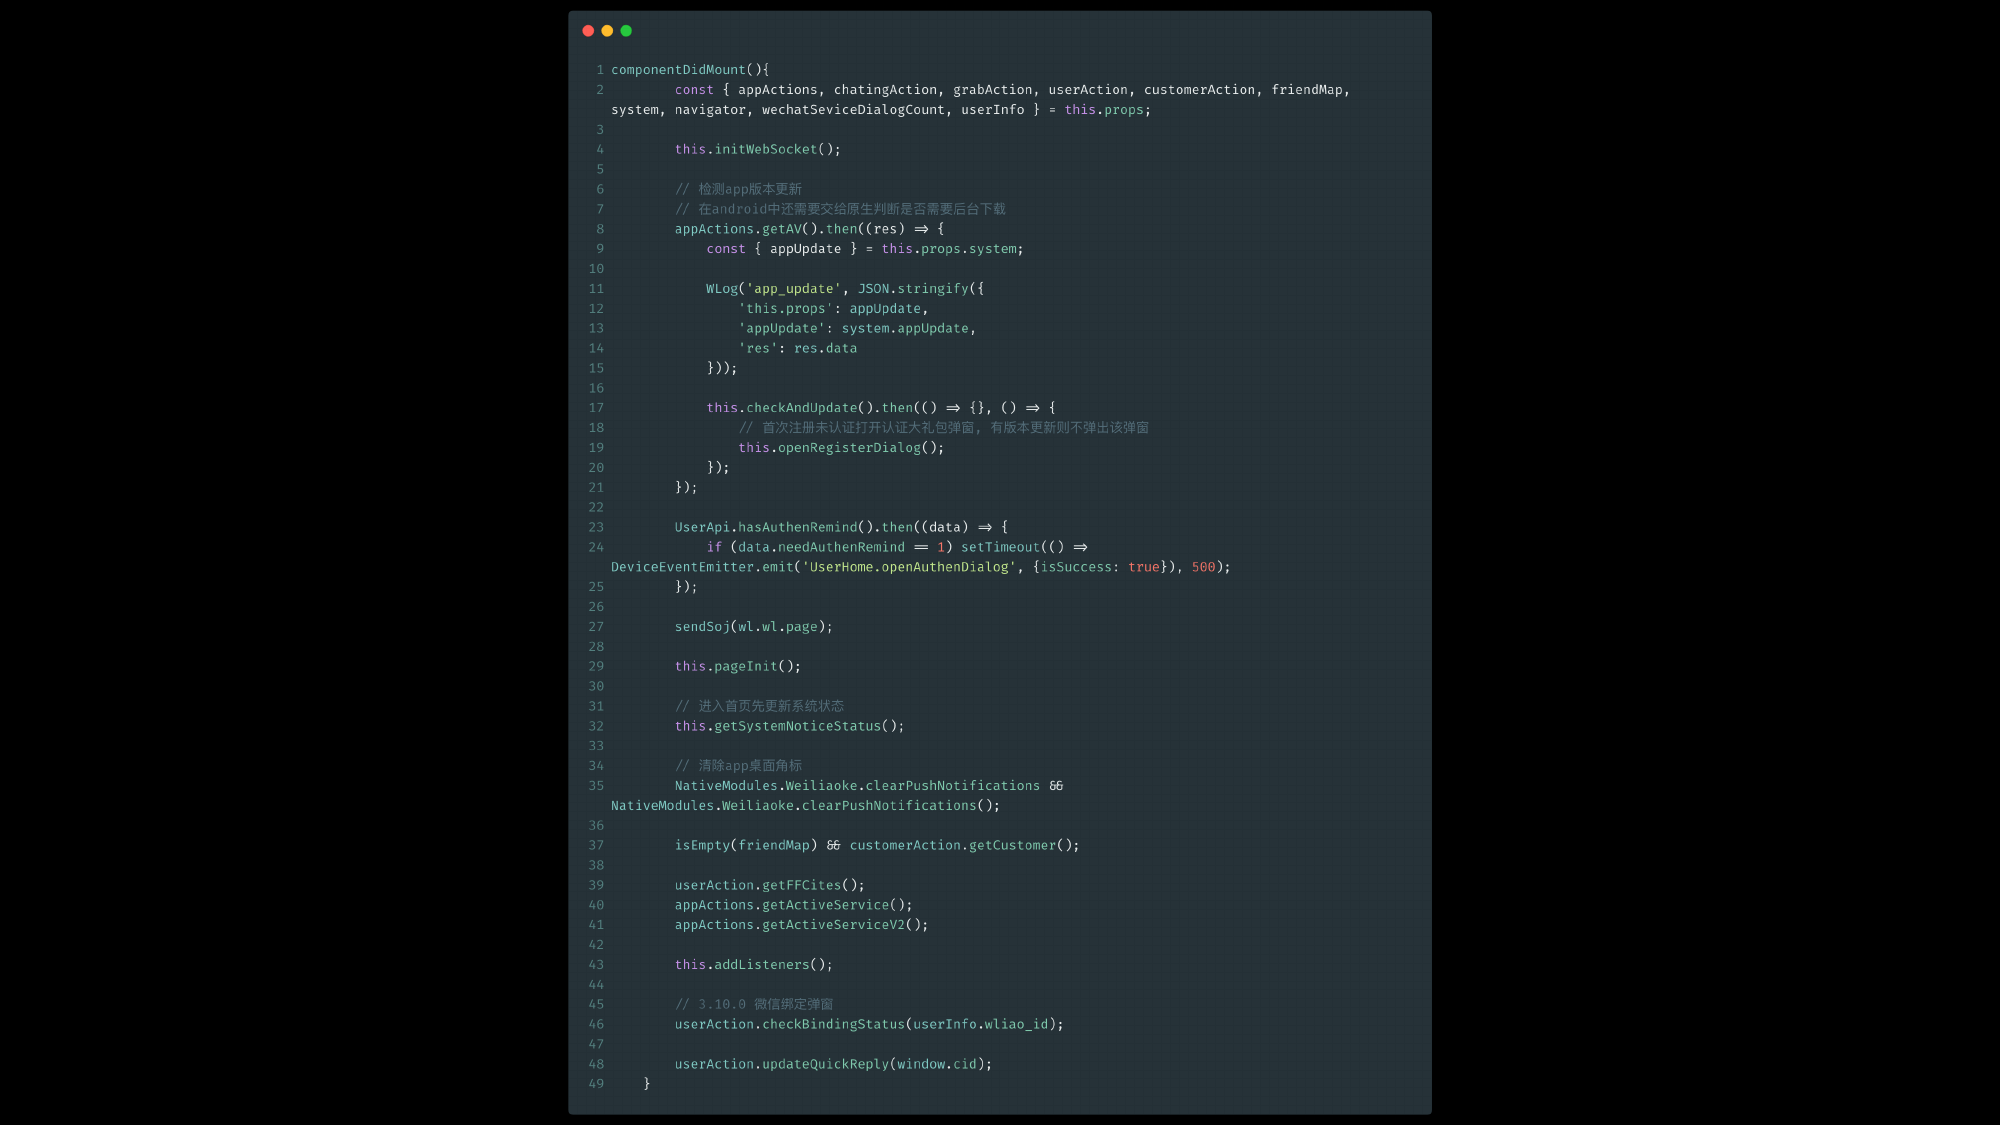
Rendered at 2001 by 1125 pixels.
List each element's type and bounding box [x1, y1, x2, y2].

picture [515, 0, 1485, 1125]
